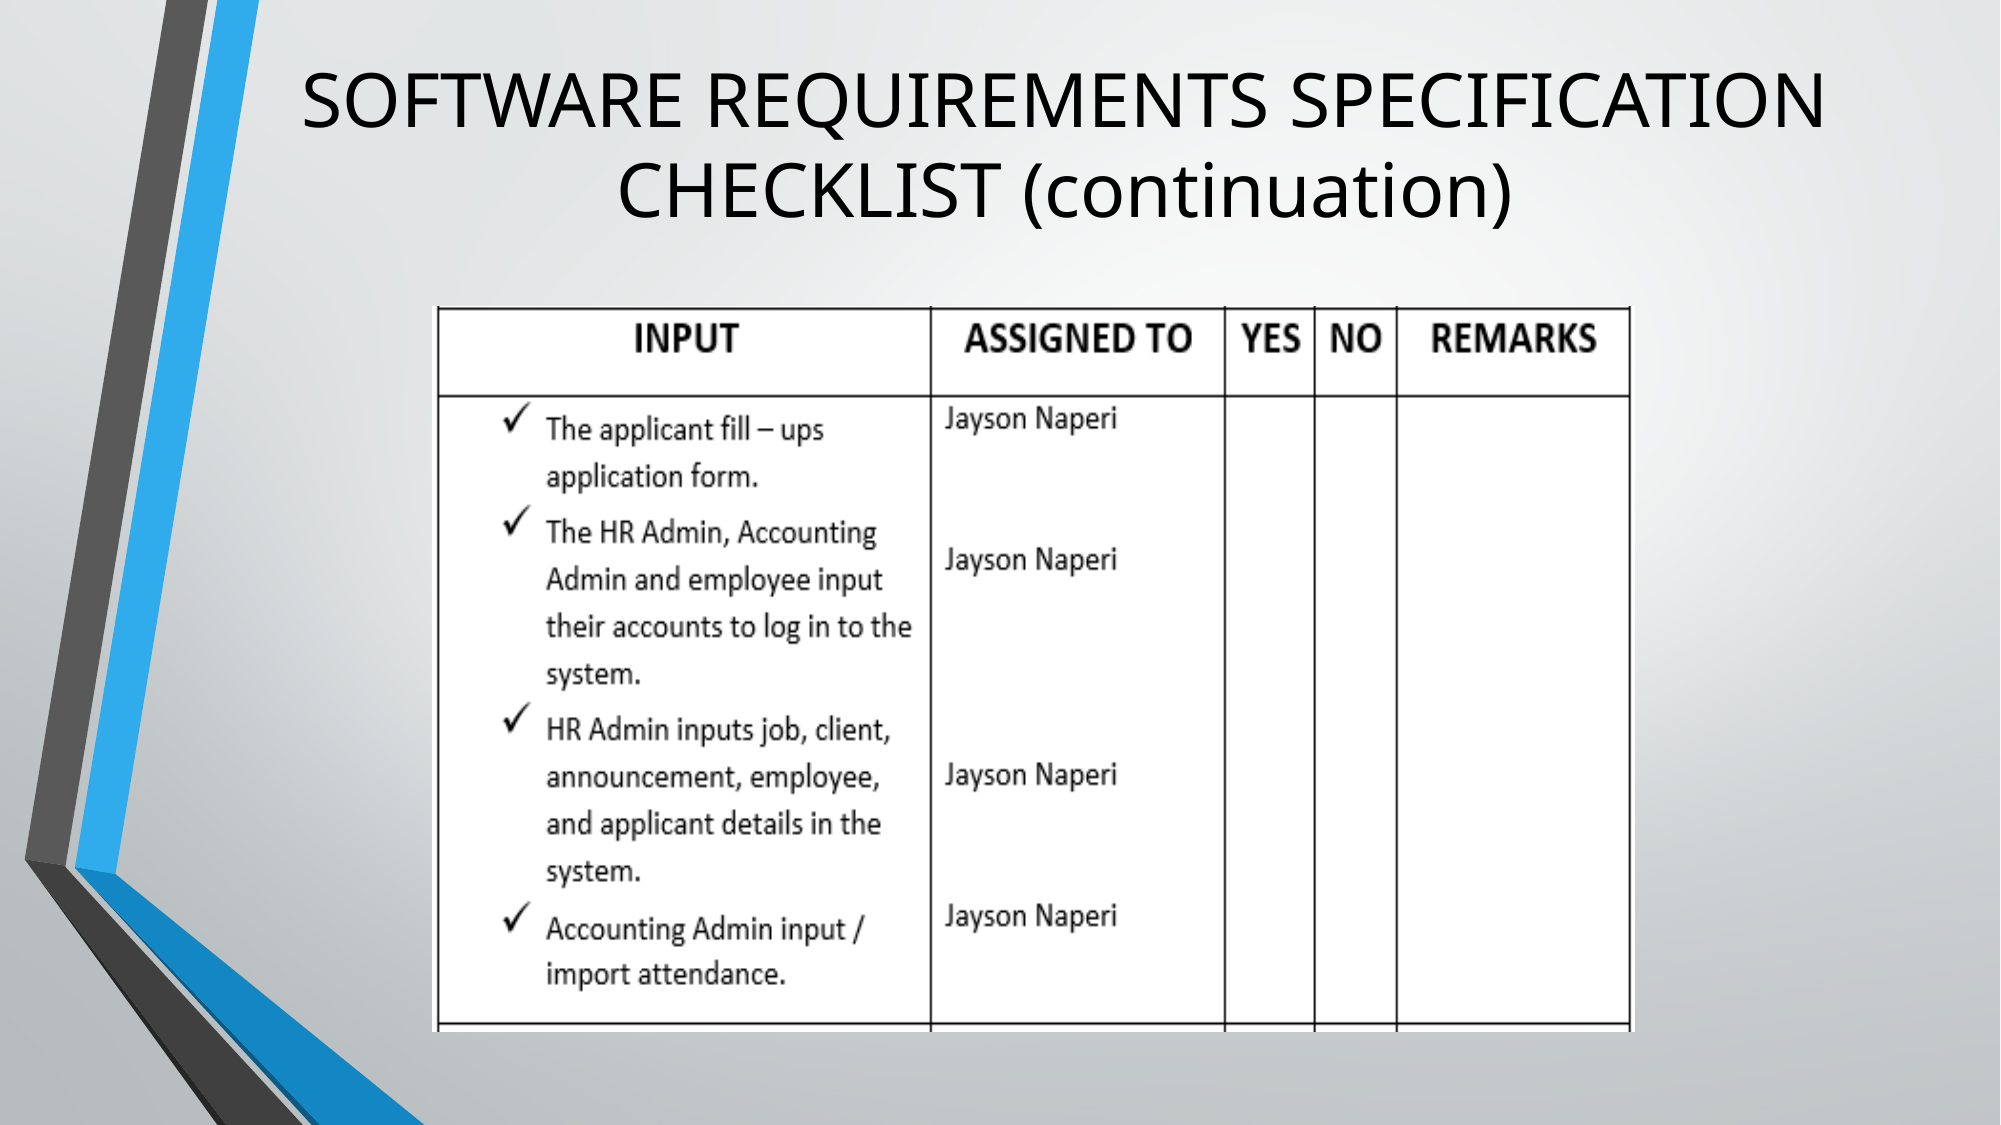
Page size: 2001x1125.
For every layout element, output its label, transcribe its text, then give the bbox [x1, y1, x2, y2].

title SOFTWARE REQUIREMENTS SPECIFICATION CHECKLIST (continuation) [243, 43, 1887, 332]
picture [432, 305, 1635, 1032]
